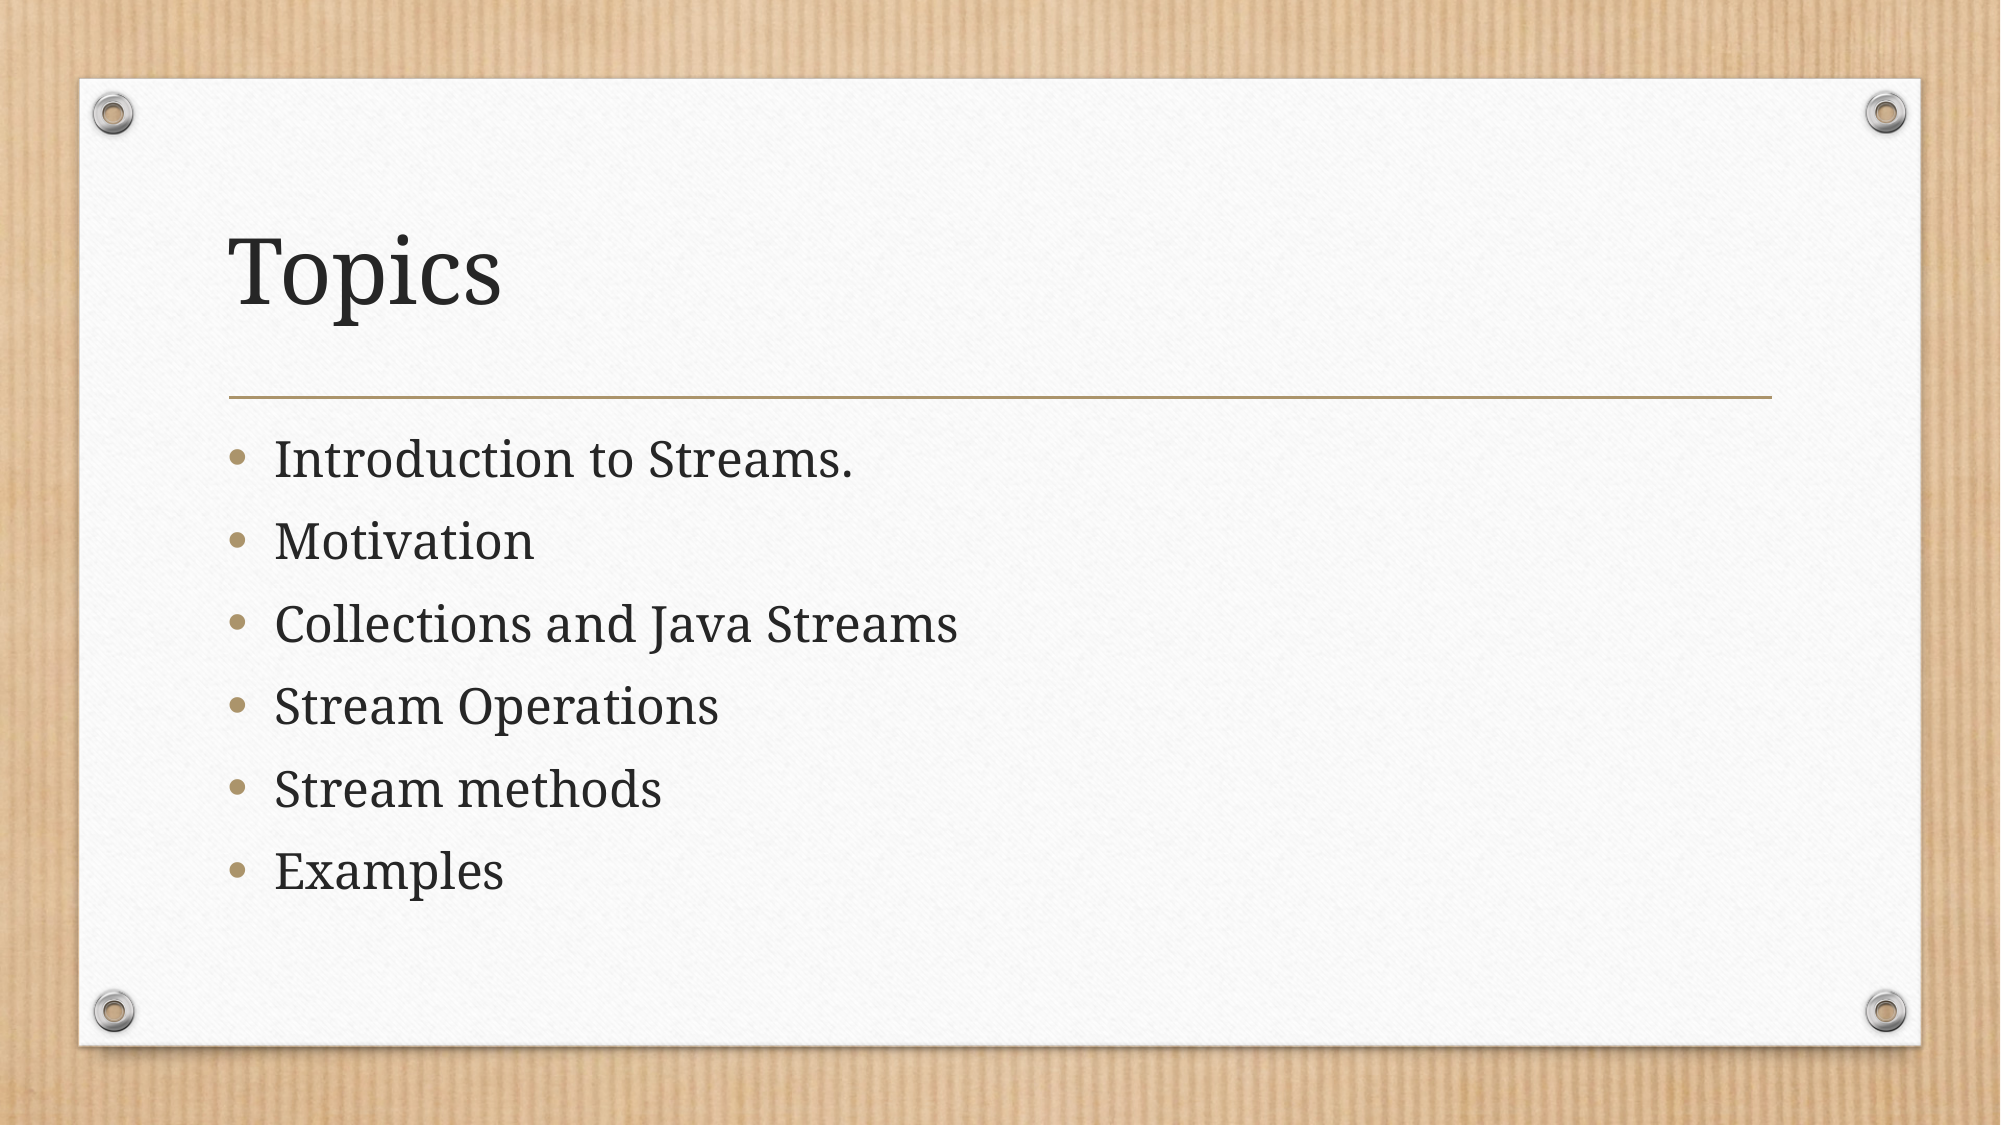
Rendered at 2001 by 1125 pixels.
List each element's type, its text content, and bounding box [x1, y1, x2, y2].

title Topics [212, 161, 1788, 375]
picture [0, 0, 2001, 1125]
list Introduction to Streams. Motivation Collections and Java Streams Stream Operations Stream methods Examples [212, 419, 1788, 964]
